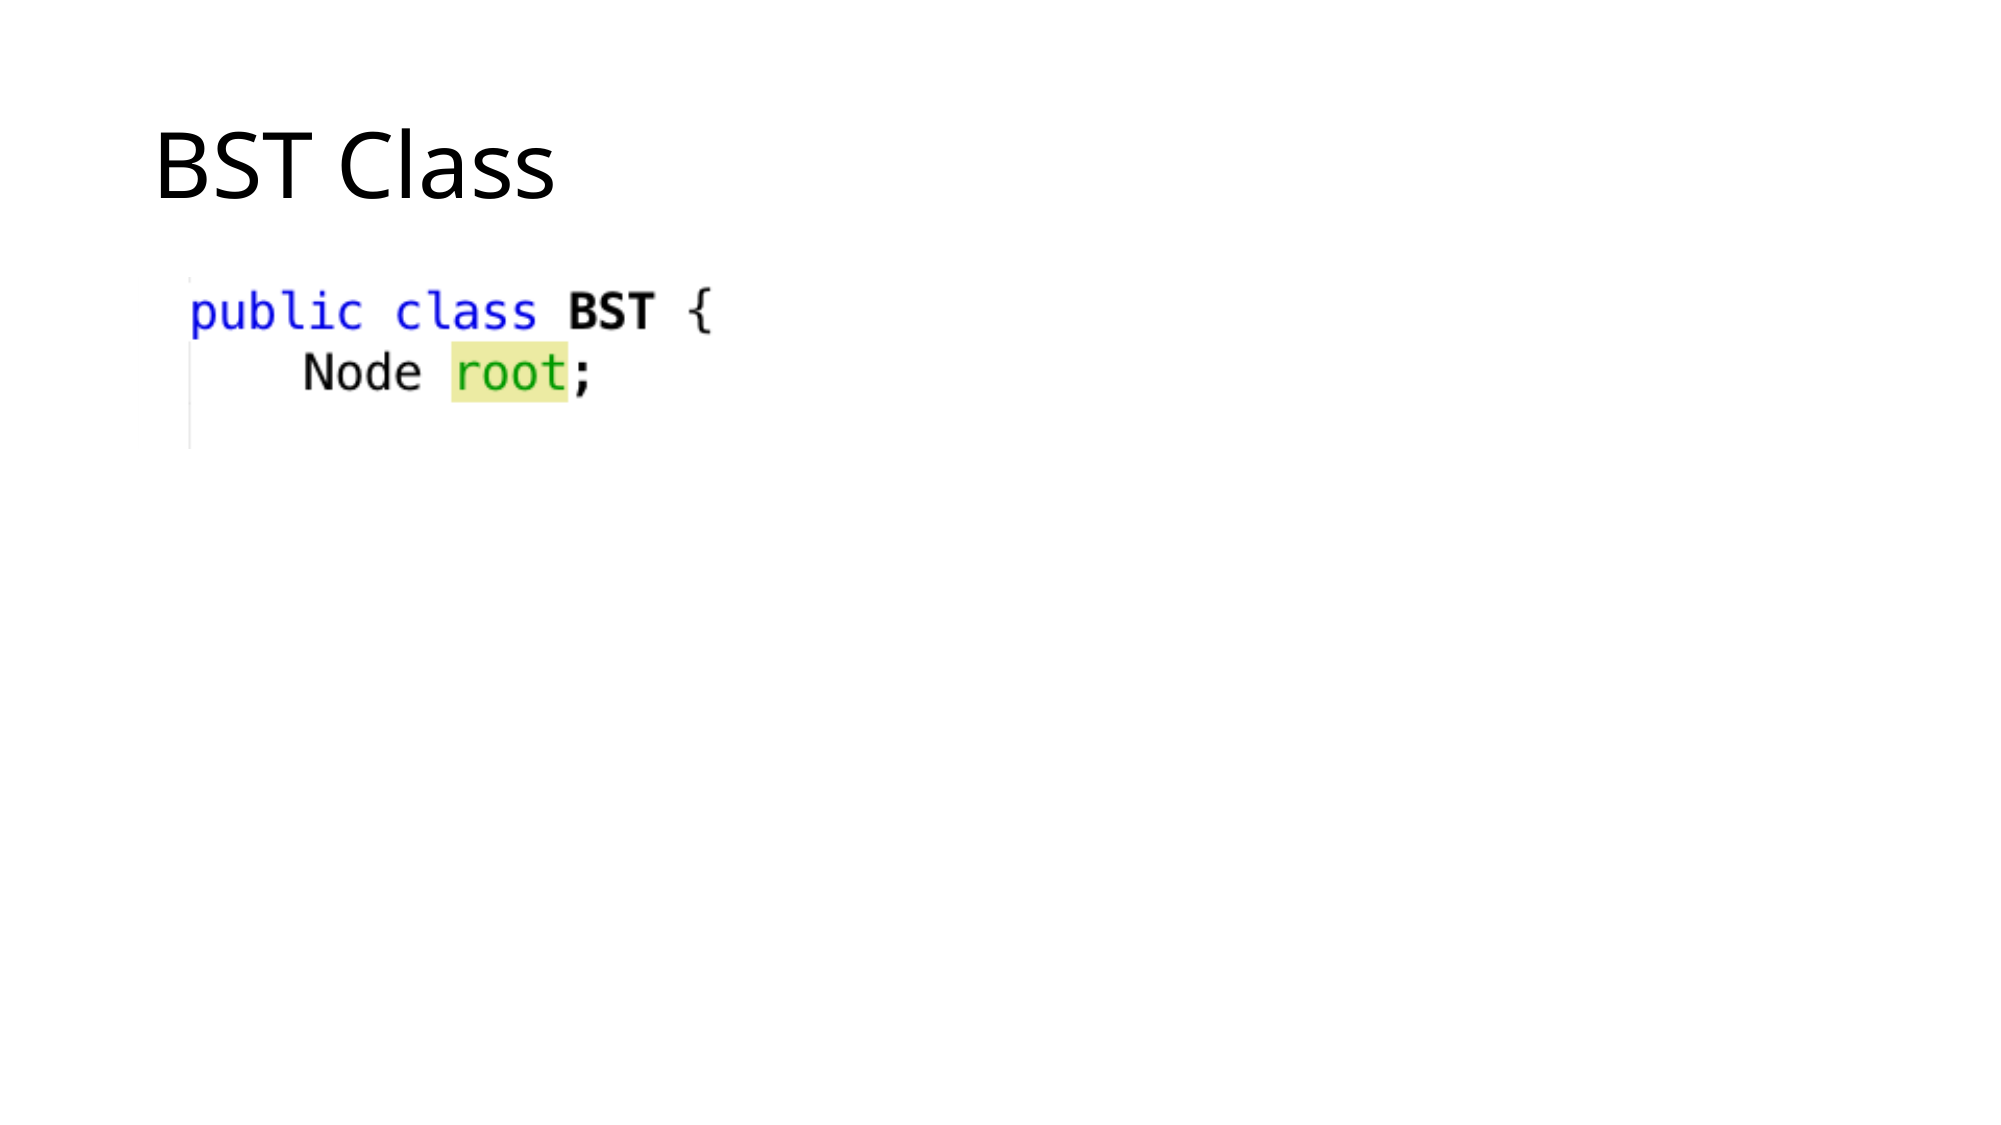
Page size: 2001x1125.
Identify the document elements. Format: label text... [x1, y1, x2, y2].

title BST Class [137, 59, 1863, 278]
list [137, 277, 1115, 449]
